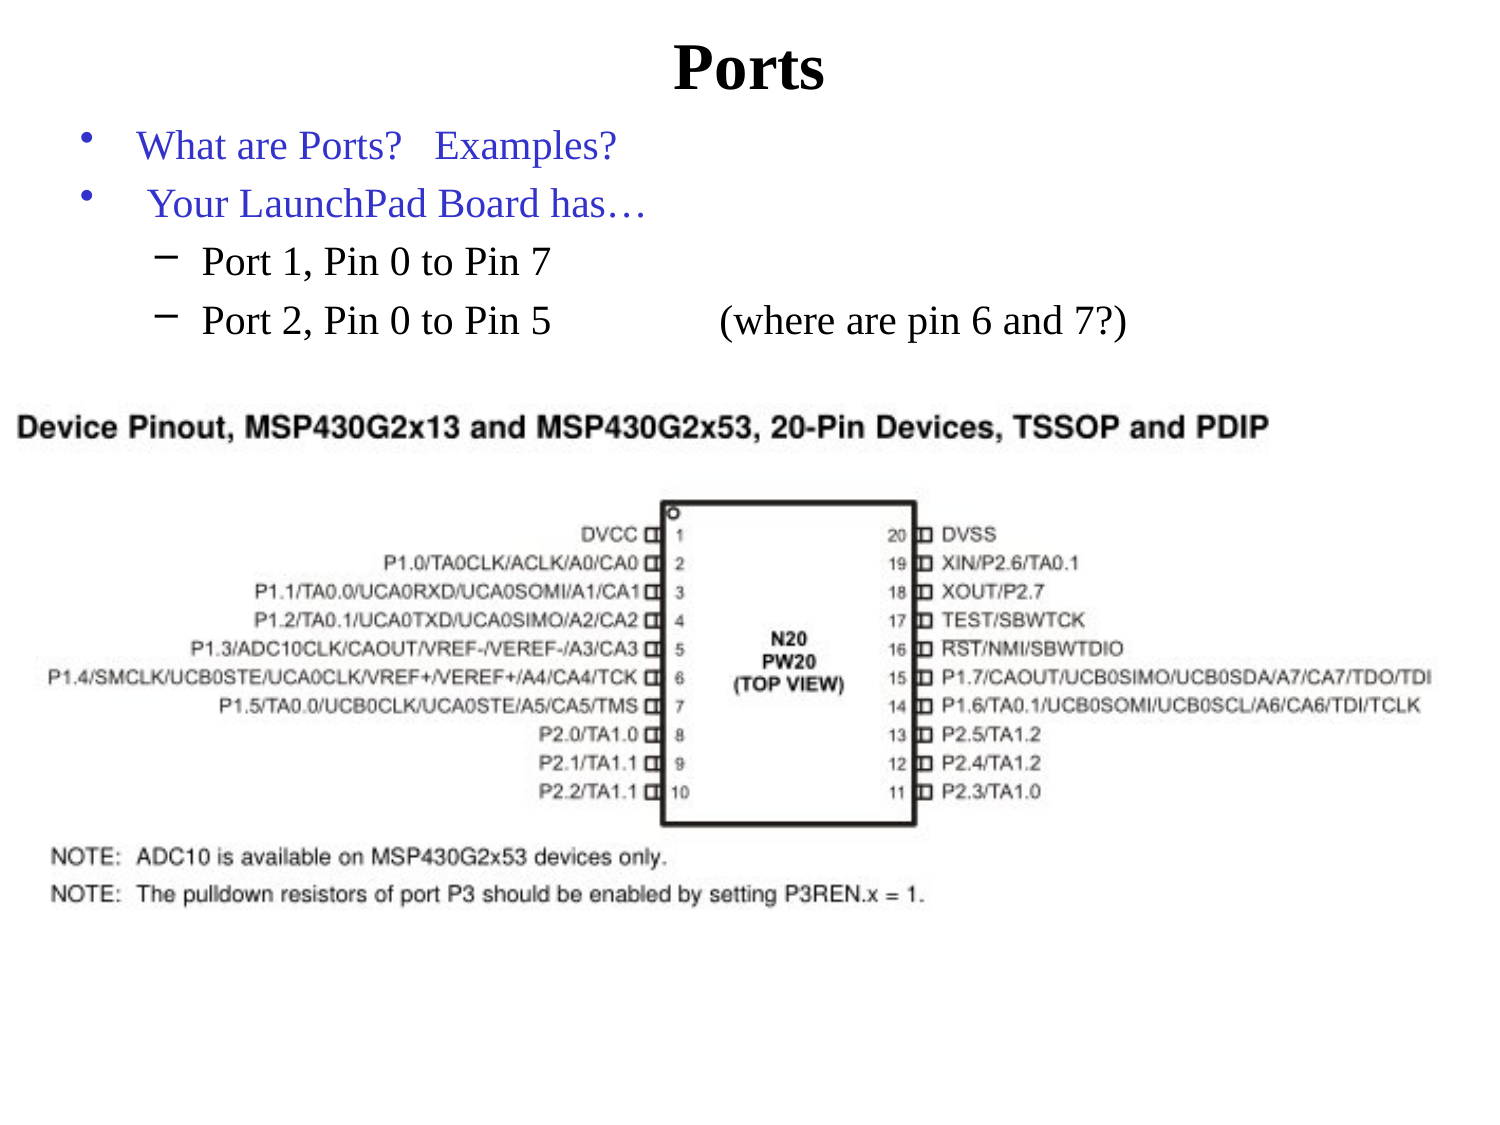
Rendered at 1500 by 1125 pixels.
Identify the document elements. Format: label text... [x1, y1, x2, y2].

title Ports [112, 24, 1388, 101]
picture [1, 403, 1454, 932]
list What are Ports? Examples? Your LaunchPad Board has… Port 1, Pin 0 to Pin 7 Port 2, Pin 0 to Pin 5 (where are pin 6 and 7?) [64, 109, 1459, 886]
